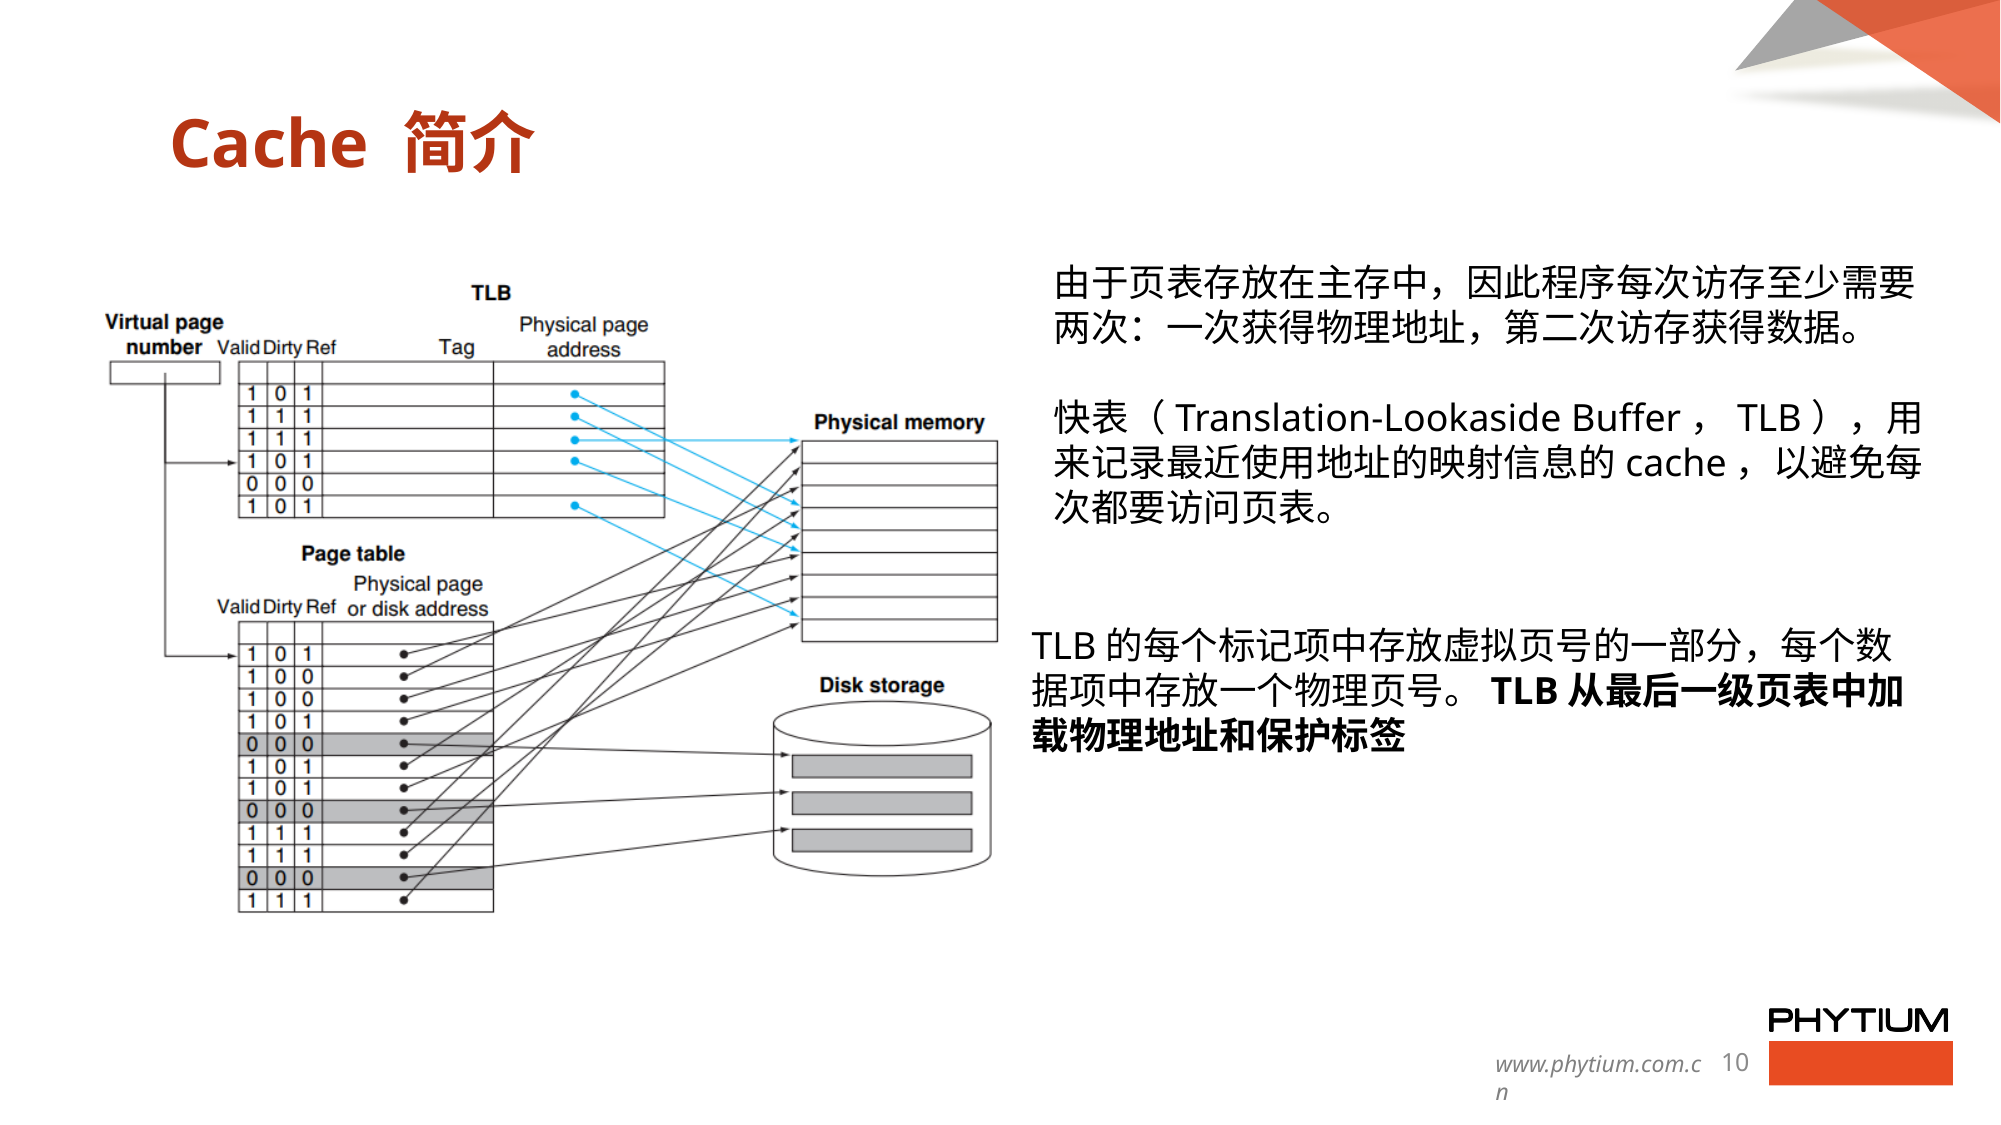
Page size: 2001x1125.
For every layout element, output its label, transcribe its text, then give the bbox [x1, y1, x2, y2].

slide_number 10 [1702, 1041, 1768, 1086]
text_box Cache 简介 [154, 93, 1796, 189]
text_box TLB的每个标记项中存放虚拟页号的一部分，每个数据项中存放一个物理页号。TLB从最后一级页表中加载物理地址和保护标签 [1017, 614, 1945, 765]
text_box 由于页表存放在主存中，因此程序每次访存至少需要两次：一次获得物理地址，第二次访存获得数据。 快表（Translation-Lookaside Buffer，TLB），用来记录最近使用地址的映射信息的cache，以避免每次都要访问页表。 [1039, 251, 1967, 537]
picture [89, 264, 1017, 924]
